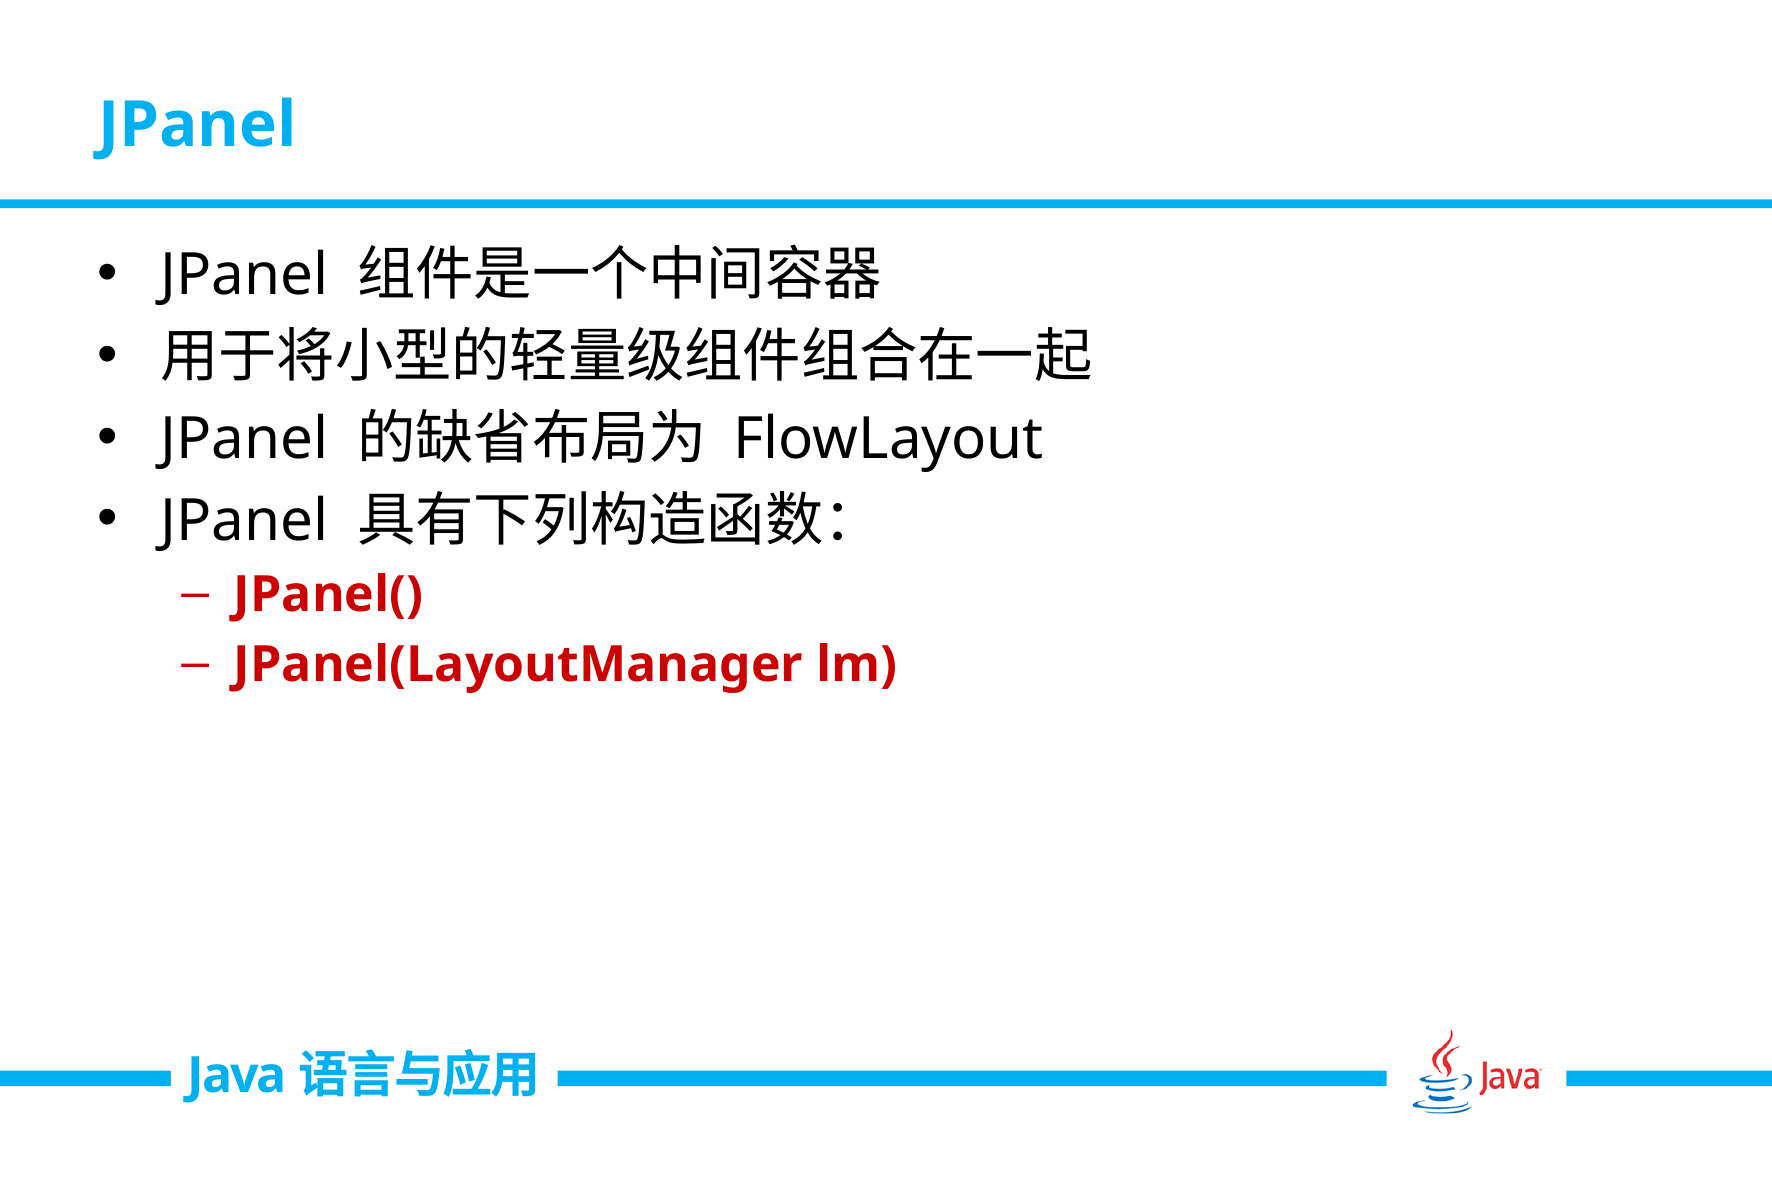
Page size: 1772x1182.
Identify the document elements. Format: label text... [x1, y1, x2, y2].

list JPanel 组件是一个中间容器 用于将小型的轻量级组件组合在一起 JPanel 的缺省布局为 FlowLayout JPanel 具有下列构造函数： JPanel() JPanel(LayoutManager lm) [80, 228, 1677, 1009]
title JPanel [80, 73, 1677, 168]
picture [1386, 1019, 1567, 1117]
